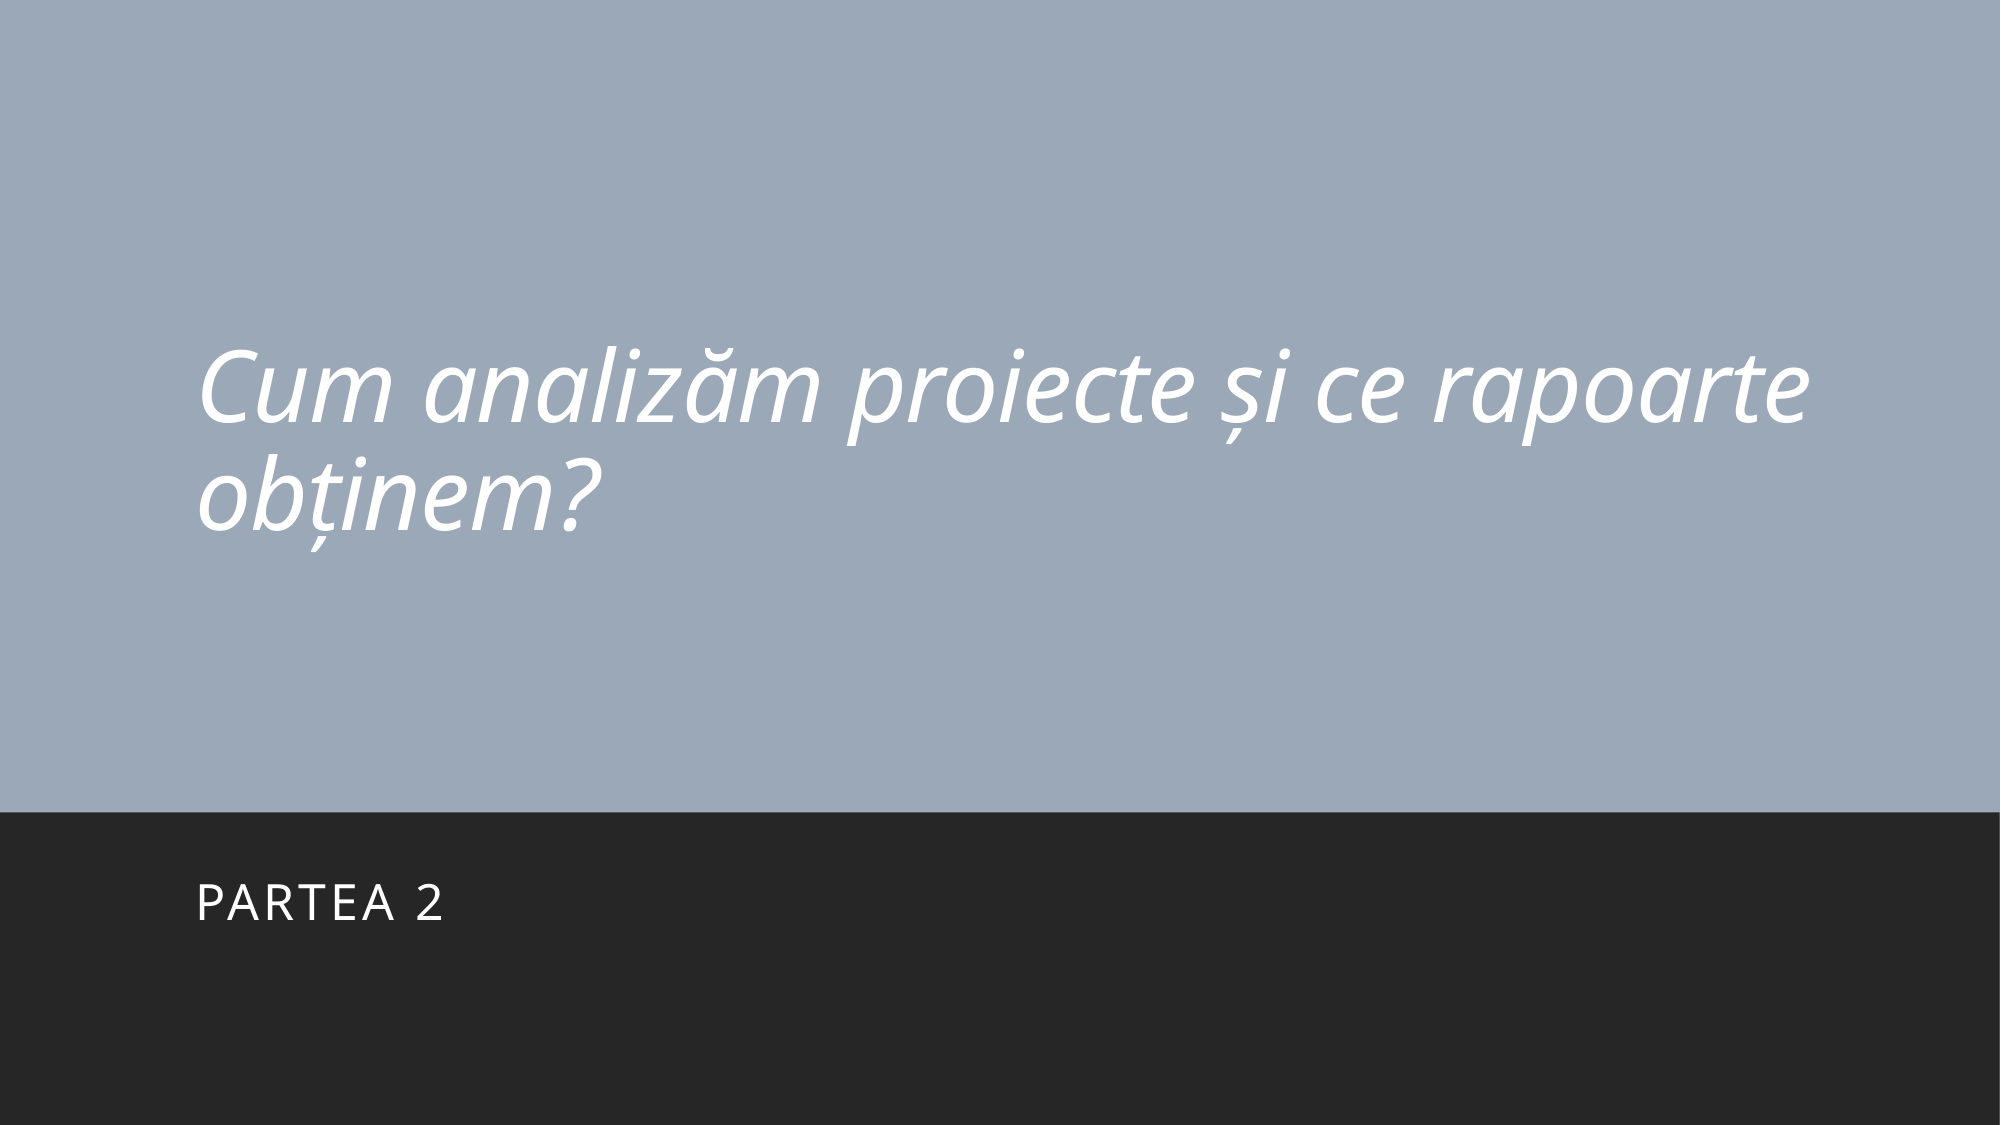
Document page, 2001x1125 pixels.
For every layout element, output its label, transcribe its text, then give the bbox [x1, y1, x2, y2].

text_box [0, 811, 2000, 1125]
text_box [0, 0, 2000, 811]
subtitle Partea 2 [180, 857, 1831, 1045]
title Cum analizăm proiecte și ce rapoarte obținem? [180, 124, 1830, 763]
